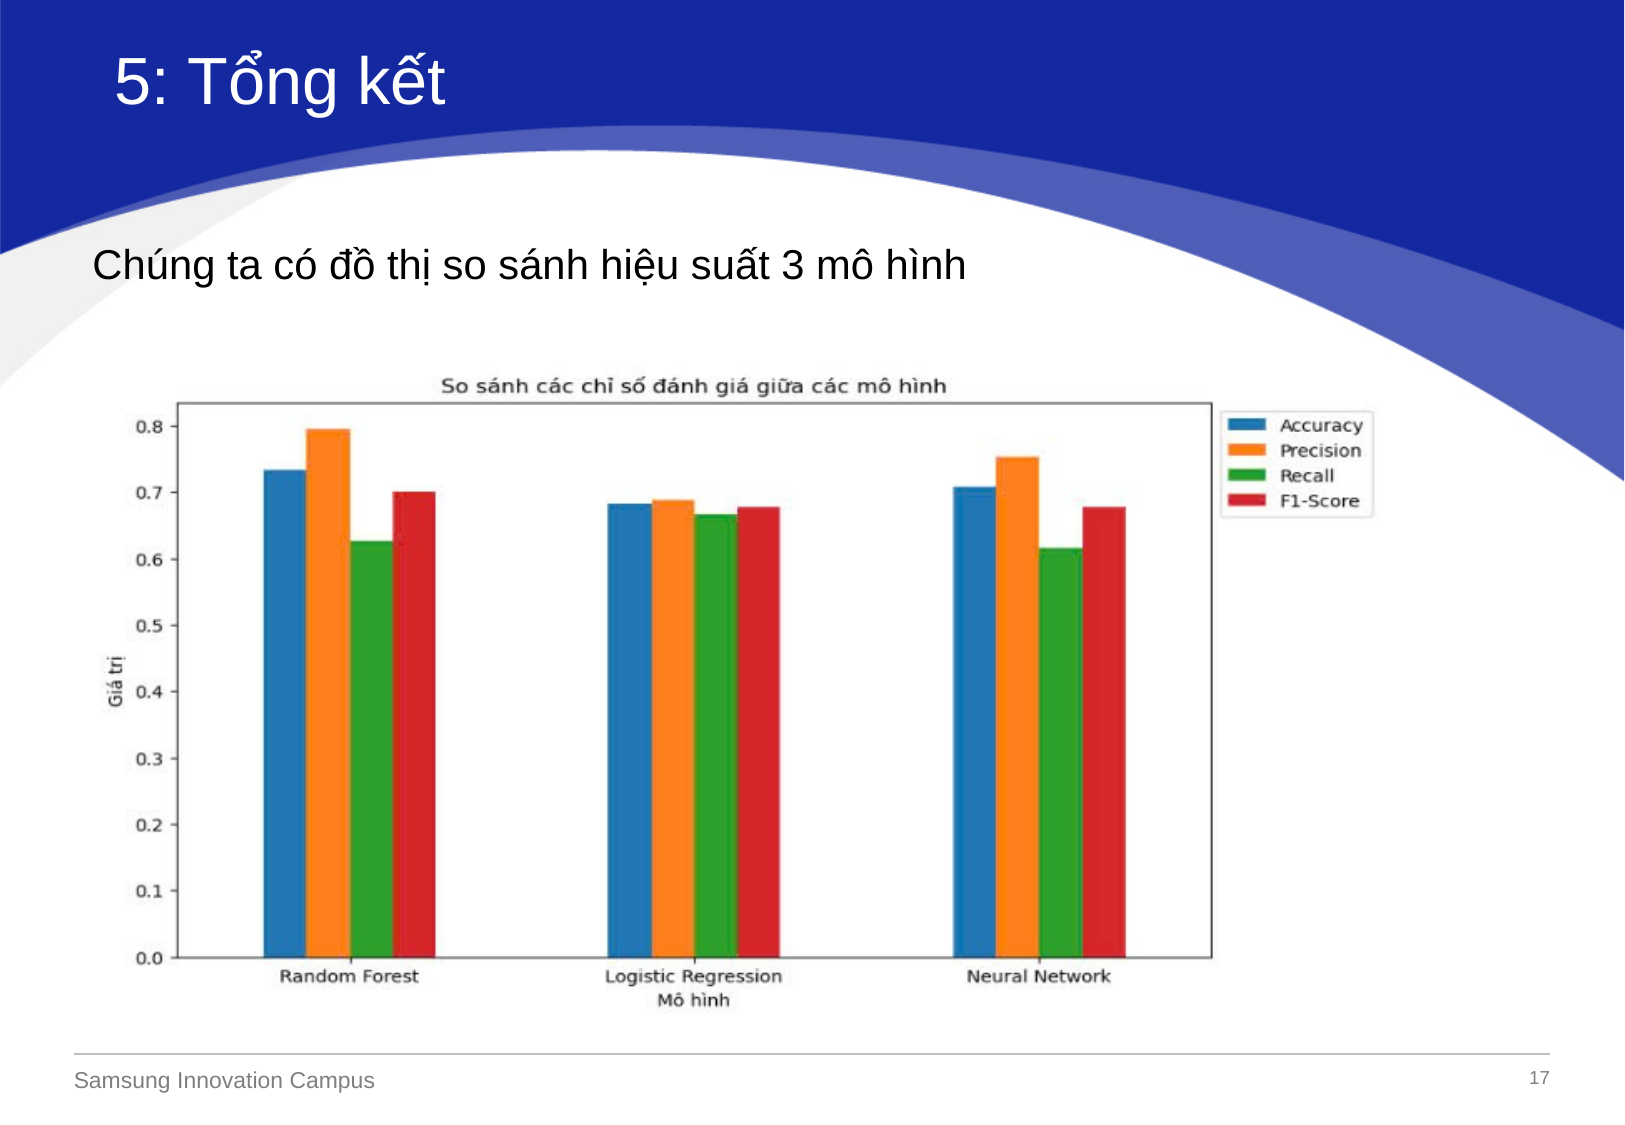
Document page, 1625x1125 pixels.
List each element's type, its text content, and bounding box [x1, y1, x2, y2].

picture [0, 0, 1625, 1125]
text_box 5: Tổng kết [99, 30, 813, 125]
text_box Chúng ta có đồ thị so sánh hiệu suất 3 mô hình [77, 230, 1127, 295]
